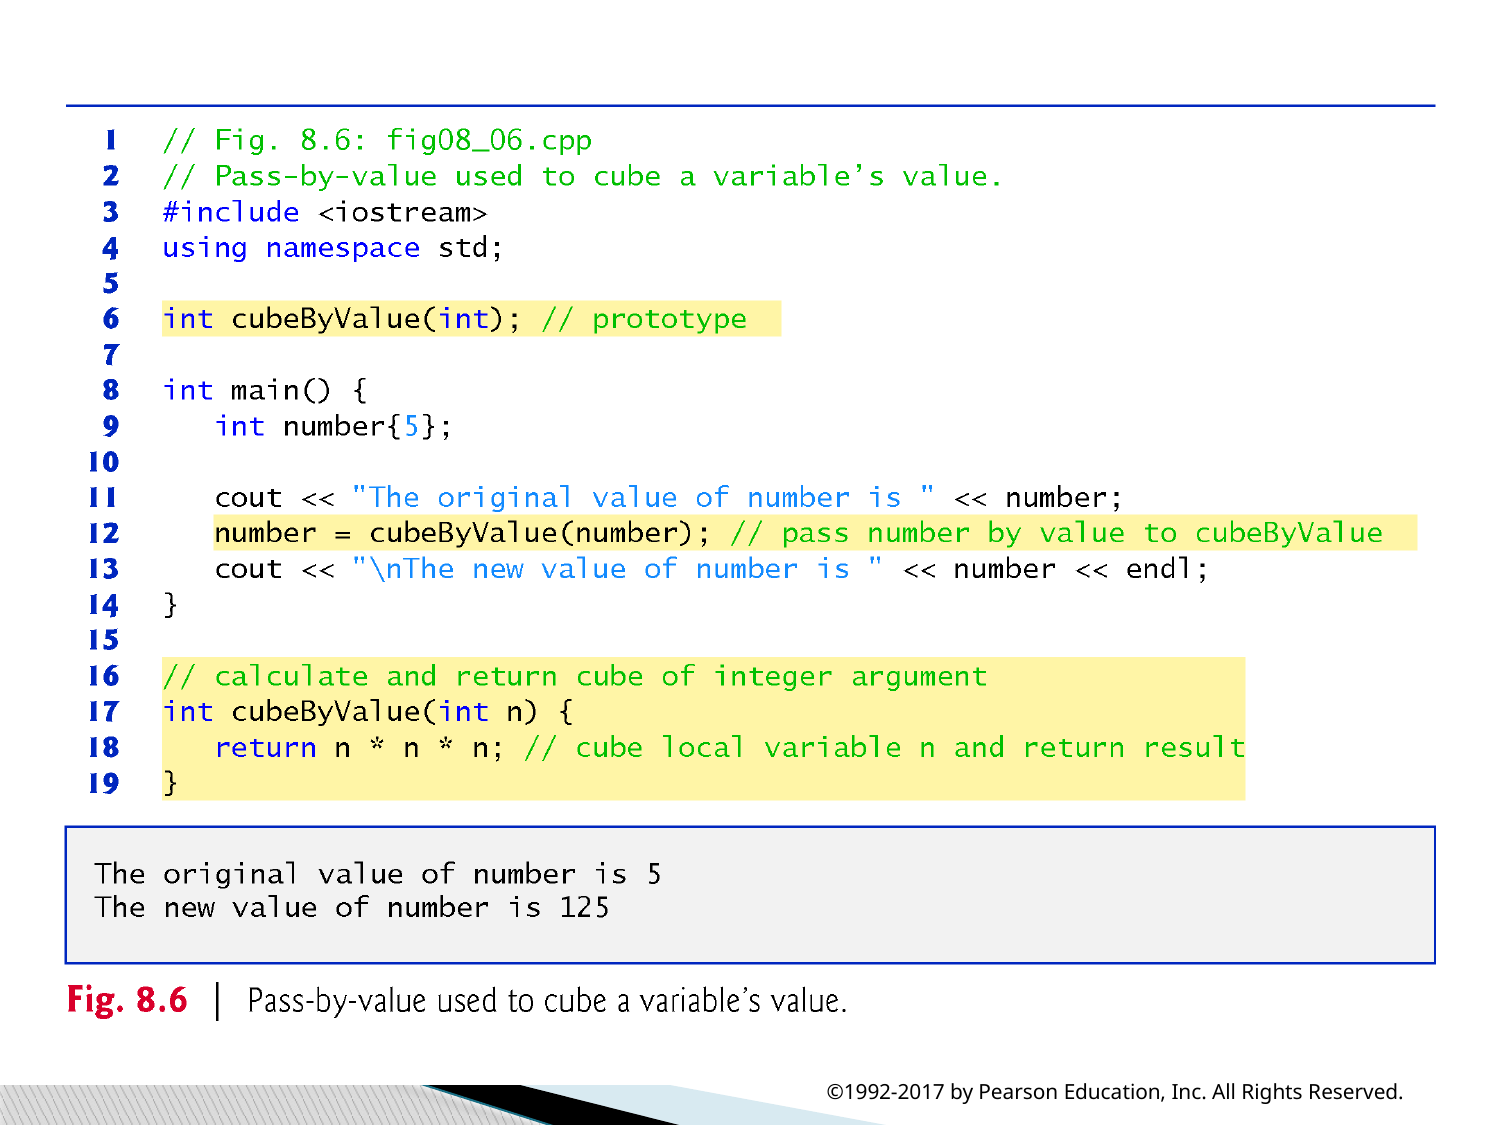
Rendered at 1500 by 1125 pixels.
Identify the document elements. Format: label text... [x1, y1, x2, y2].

picture [0, 40, 1500, 1085]
footer ©1992-2017 by Pearson Education, Inc. All Rights Reserved. [650, 1094, 1419, 1112]
